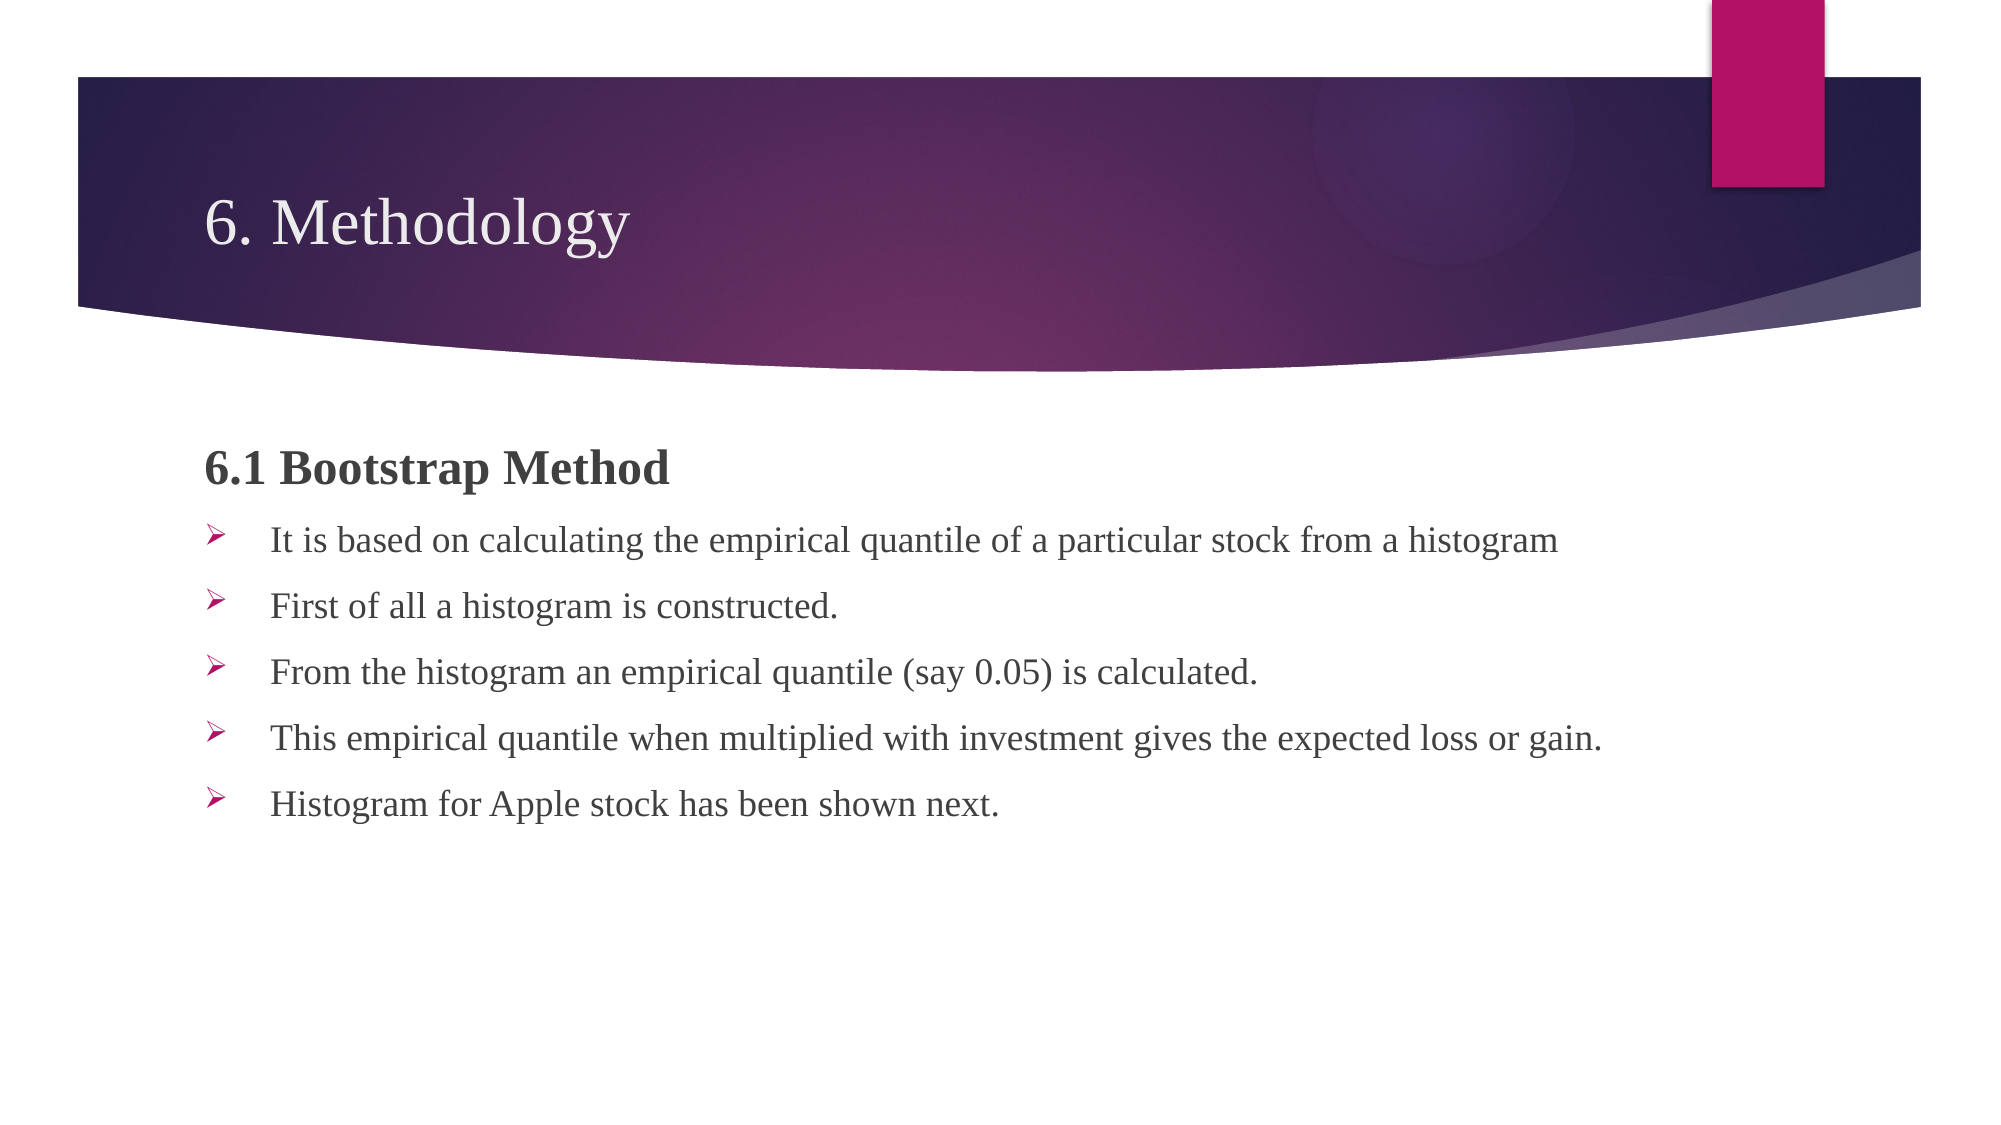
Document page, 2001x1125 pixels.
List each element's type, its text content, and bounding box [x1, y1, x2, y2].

title 6. Methodology [189, 159, 1627, 276]
list 6.1 Bootstrap Method It is based on calculating the empirical quantile of a particular stock from a histogram First of all a histogram is constructed. From the histogram an empirical quantile (say 0.05) is calculated. This empirical quantile when multiplied with investment gives the expected loss or gain. Histogram for Apple stock has been shown next. [189, 427, 1638, 988]
